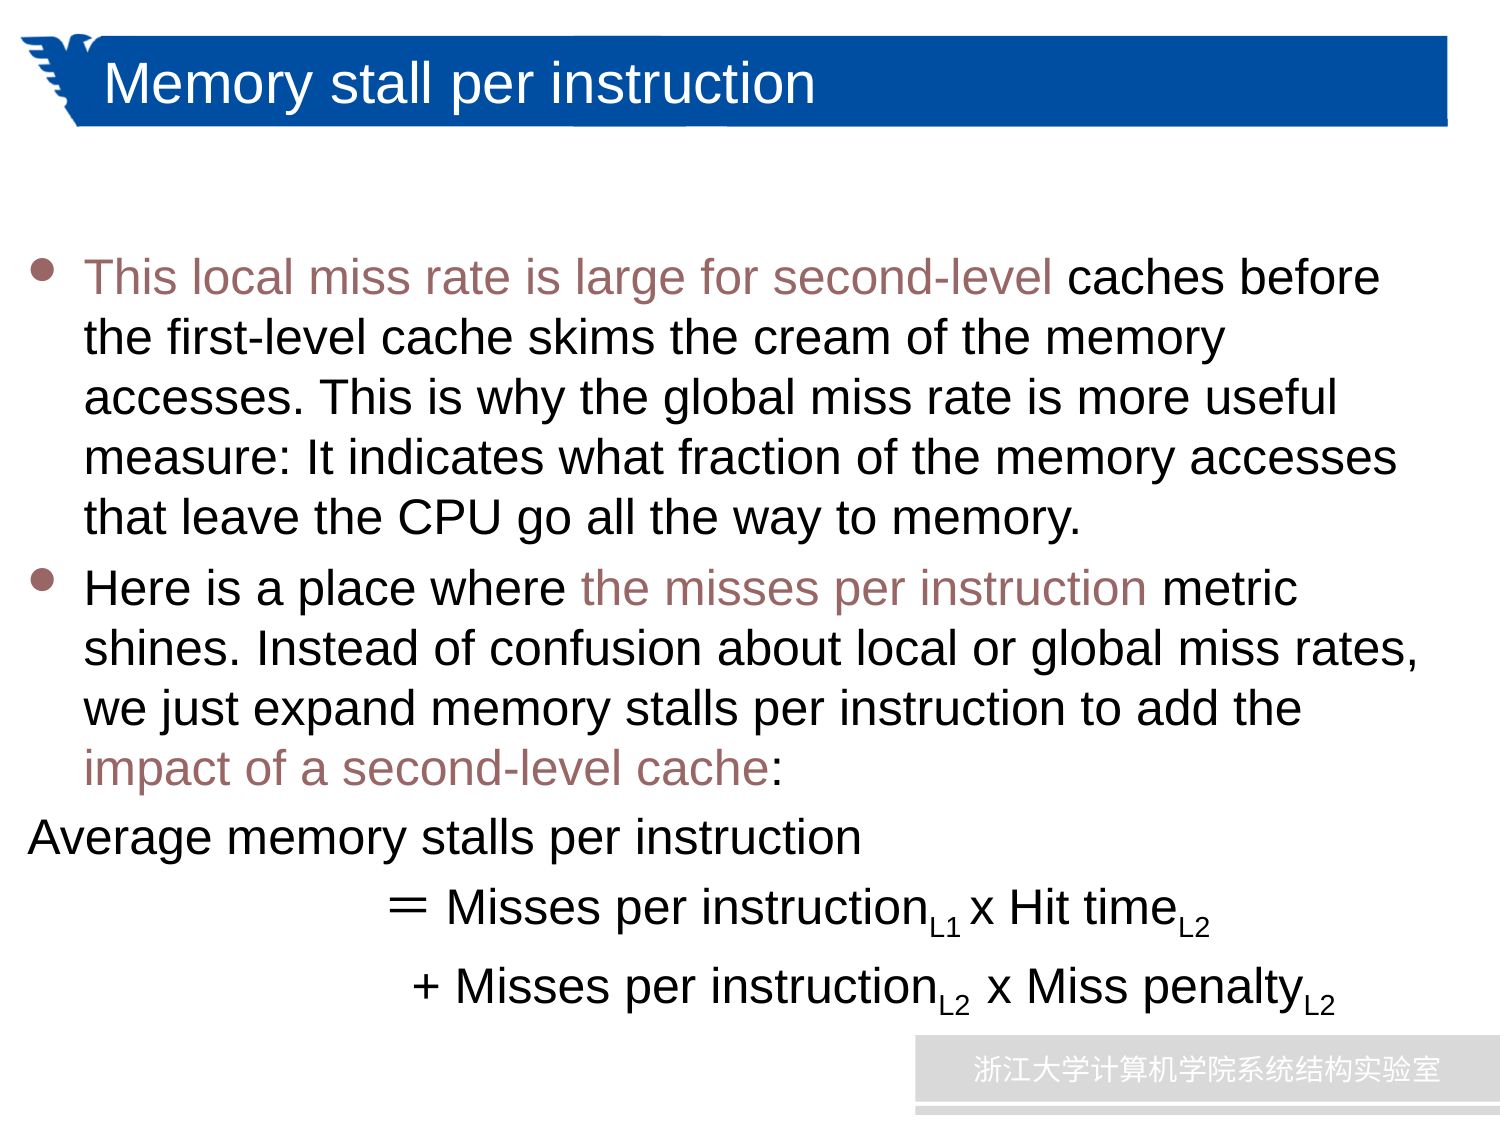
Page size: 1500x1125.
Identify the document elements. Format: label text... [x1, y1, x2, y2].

list This local miss rate is large for second-level caches before the first-level cache skims the cream of the memory accesses. This is why the global miss rate is more useful measure: It indicates what fraction of the memory accesses that leave the CPU go all the way to memory. Here is a place where the misses per instruction metric shines. Instead of confusion about local or global miss rates, we just expand memory stalls per instruction to add the impact of a second-level cache: Average memory stalls per instruction ＝Misses per instructionL1 x Hit timeL2 + Misses per instructionL2 x Miss penaltyL2 [12, 237, 1475, 1075]
title Memory stall per instruction [88, 19, 1264, 141]
picture [5, 19, 88, 127]
